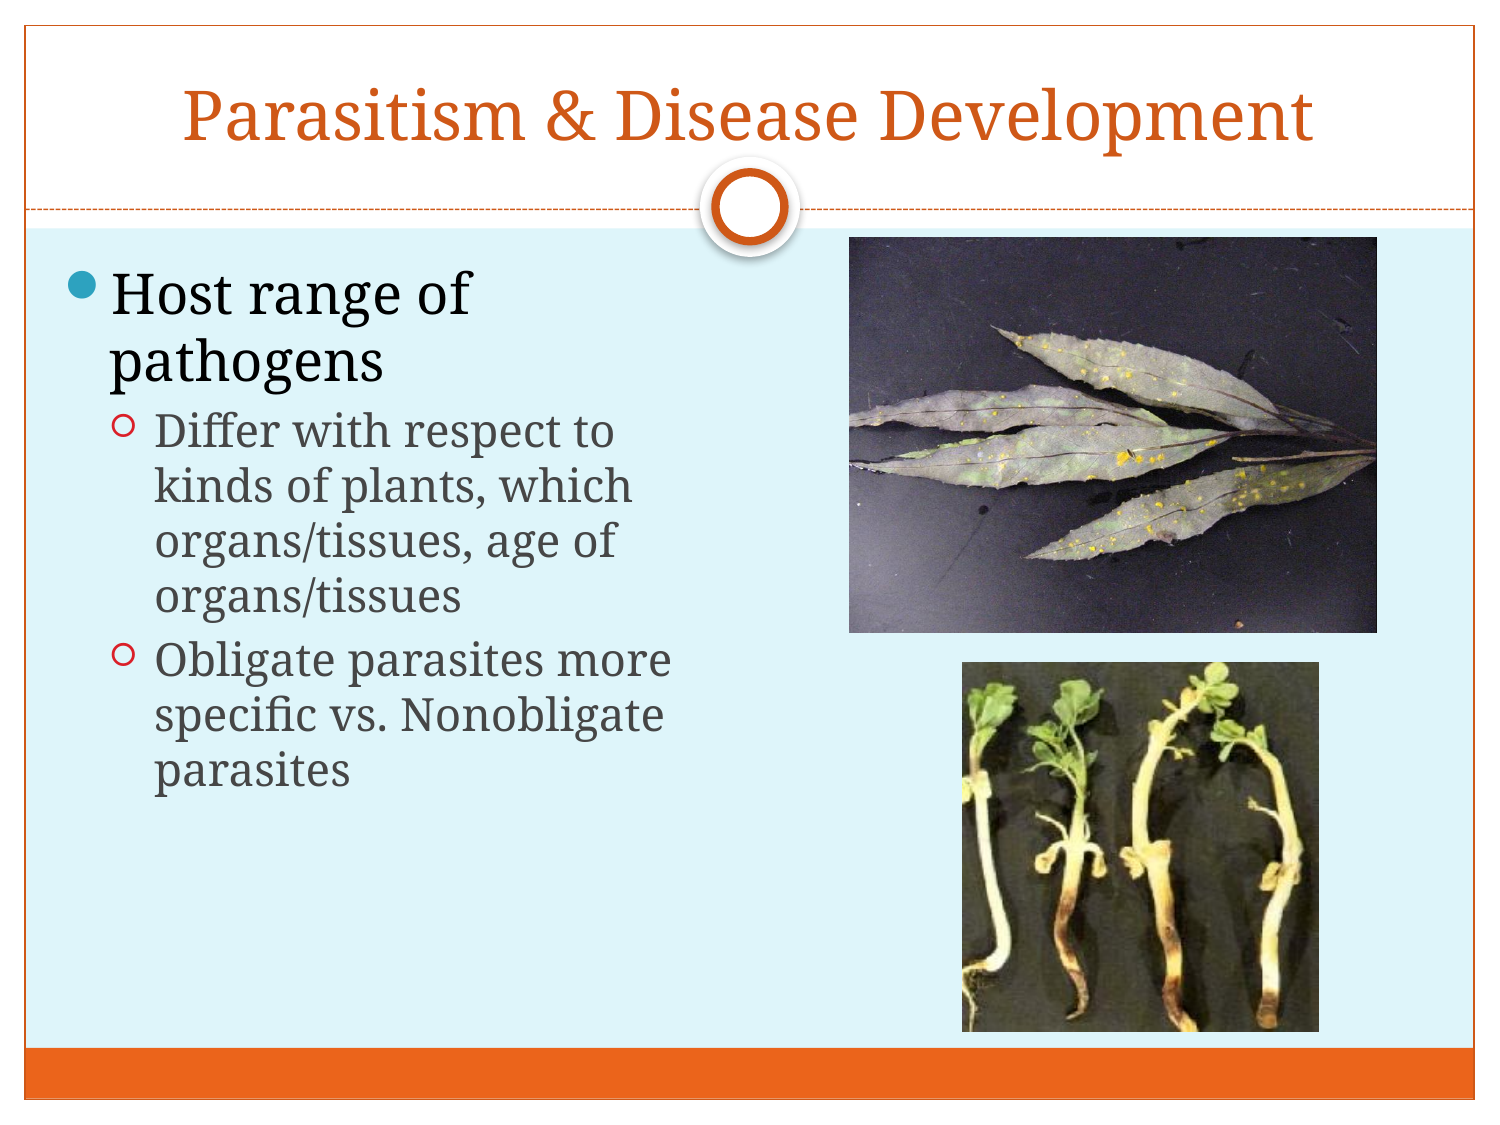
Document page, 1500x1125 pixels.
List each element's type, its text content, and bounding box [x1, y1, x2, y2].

picture [962, 662, 1319, 1032]
title Parasitism & Disease Development [49, 37, 1450, 162]
list Host range of pathogens Differ with respect to kinds of plants, which organs/tissues, age of organs/tissues Obligate parasites more specific vs. Nonobligate parasites [49, 250, 750, 1001]
picture [849, 237, 1378, 634]
